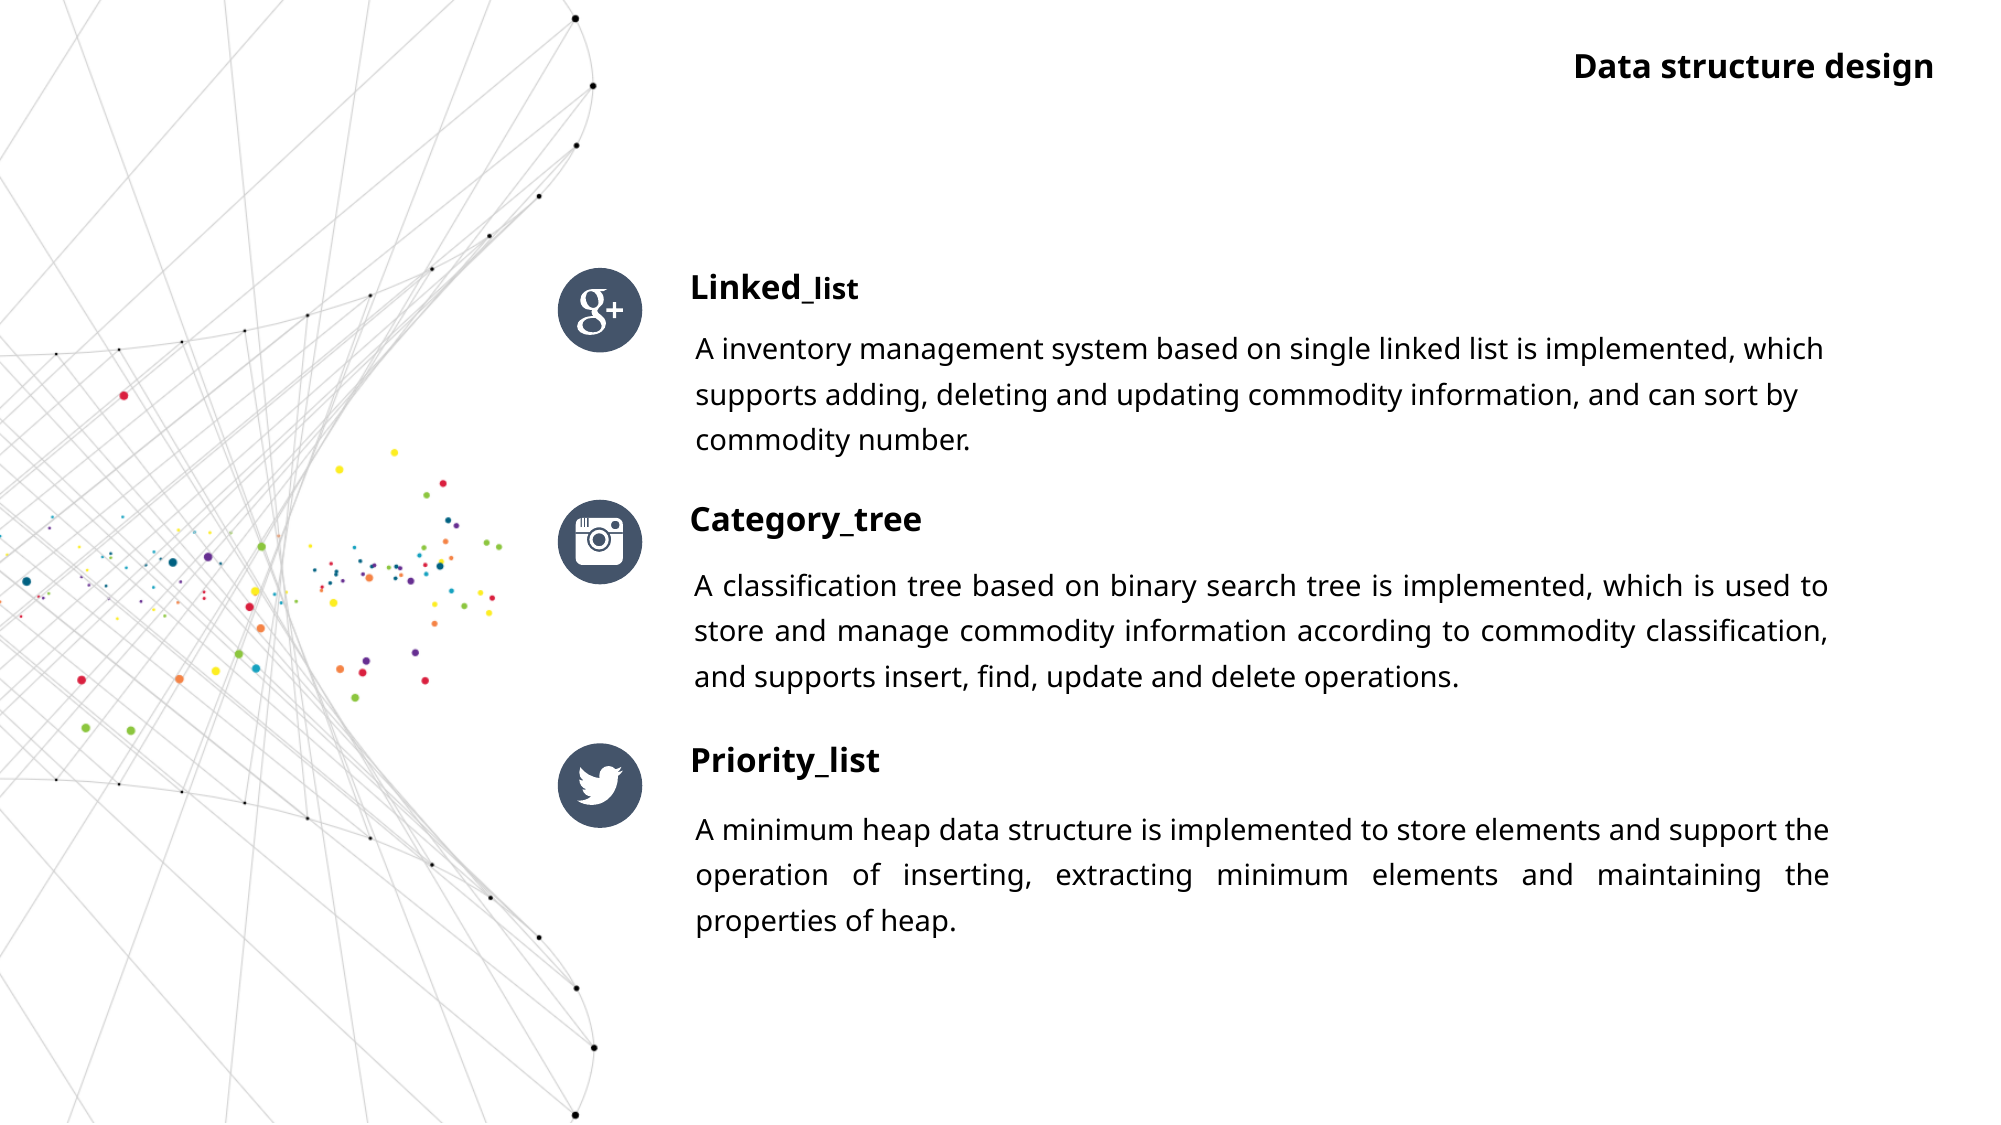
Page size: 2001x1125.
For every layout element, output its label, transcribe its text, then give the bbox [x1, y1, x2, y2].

picture [0, 0, 688, 1123]
list Data structure design [1407, 35, 1951, 101]
text_box Priority_list [675, 731, 896, 787]
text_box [557, 499, 643, 585]
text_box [557, 743, 643, 828]
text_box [557, 267, 643, 353]
text_box Category_tree [674, 490, 938, 546]
text_box A inventory management system based on single linked list is implemented, which supports adding, deleting and updating commodity information, and can sort by commodity number. [680, 312, 1846, 464]
text_box A minimum heap data structure is implemented to store elements and support the operation of inserting, extracting minimum elements and maintaining the properties of heap. [680, 793, 1846, 945]
text_box A classification tree based on binary search tree is implemented, which is used to store and manage commodity information according to commodity classification, and supports insert, find, update and delete operations. [679, 549, 1845, 701]
text_box Linked_list [675, 258, 874, 314]
